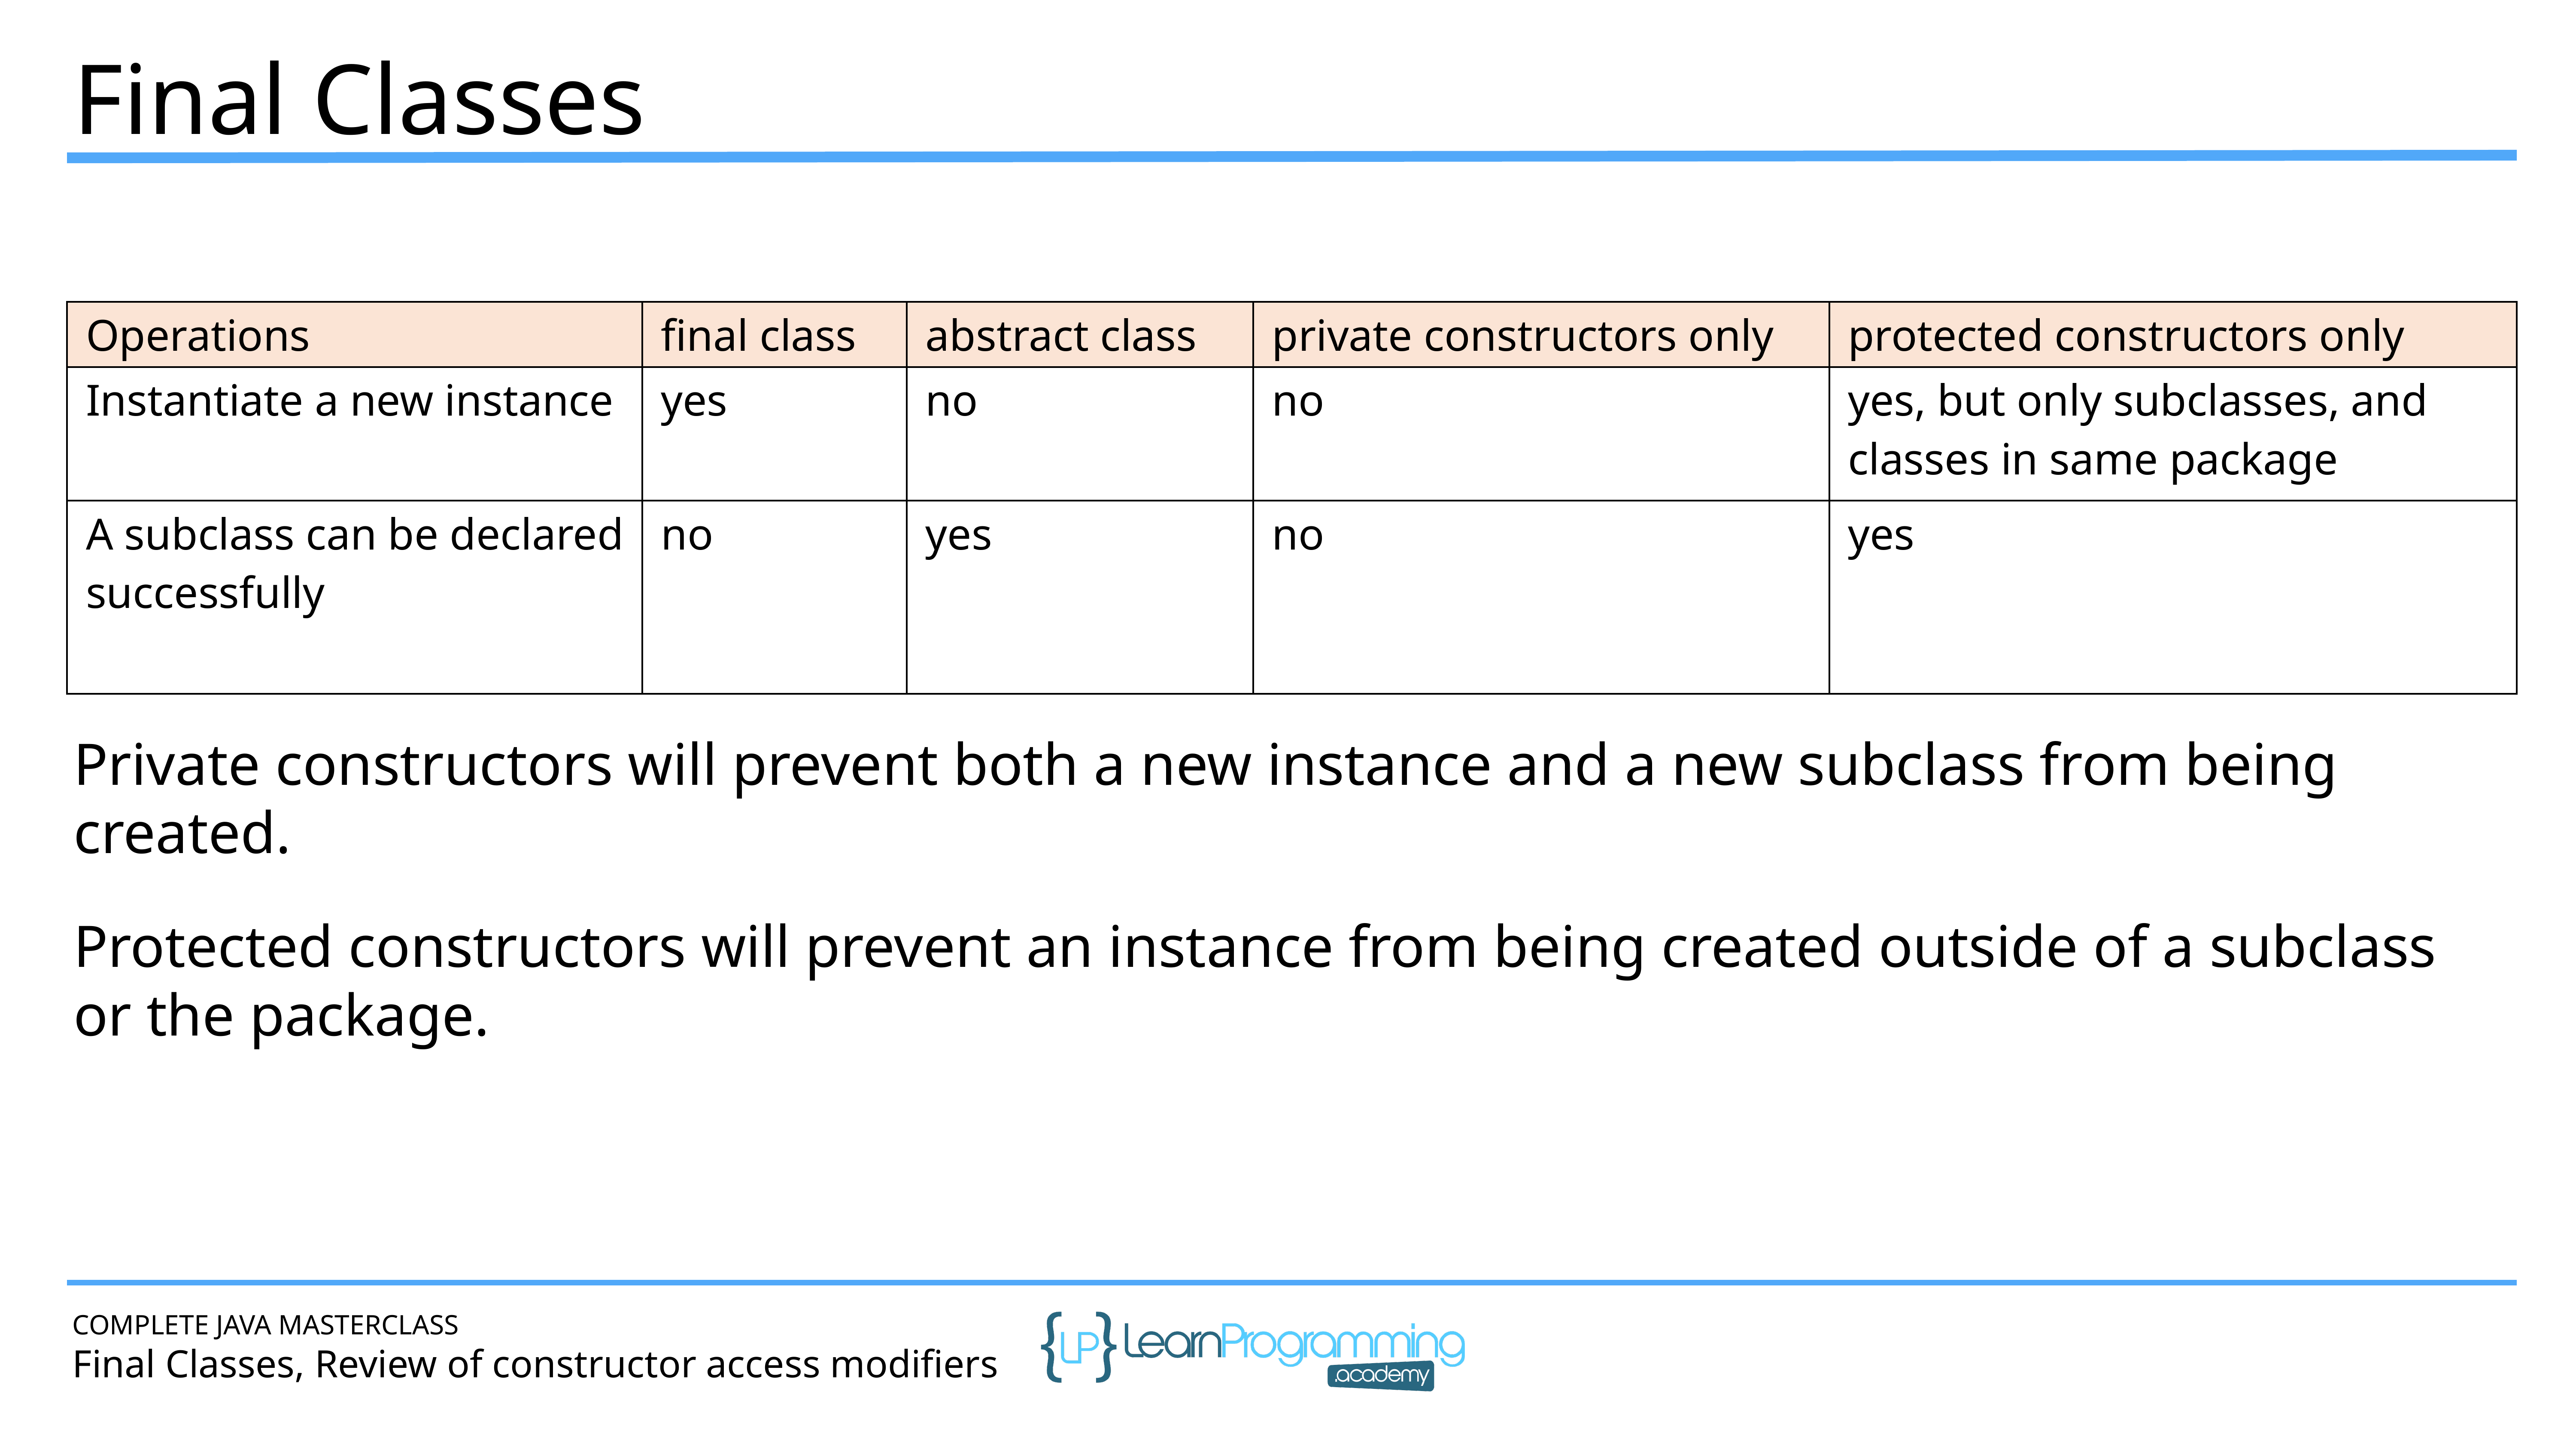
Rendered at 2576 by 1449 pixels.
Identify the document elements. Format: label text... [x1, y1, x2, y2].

table_cell A subclass can be declared successfully [68, 501, 641, 693]
table_cell Instantiate a new instance [68, 368, 641, 500]
table_cell yes, but only subclasses, and classes in same package [1830, 368, 2516, 500]
text_box Private constructors will prevent both a new instance and a new subclass from being created. Protected constructors will prevent an instance from being created outside of a subclass or the package. [67, 724, 2517, 1263]
table_cell no [908, 368, 1252, 500]
text_box Final Classes [68, 32, 651, 159]
table_cell no [1254, 501, 1829, 693]
table_cell yes [908, 501, 1252, 693]
table_cell yes [1830, 501, 2516, 693]
table_cell no [1254, 368, 1829, 500]
table_header private constructors only [1254, 303, 1829, 366]
table_cell no [643, 501, 906, 693]
table_cell yes [643, 368, 906, 500]
picture [1032, 1302, 1477, 1400]
table_header Operations [68, 303, 641, 366]
table_header abstract class [908, 303, 1252, 366]
text_box COMPLETE JAVA MASTERCLASS Final Classes, Review of constructor access modifiers [67, 1302, 1030, 1390]
table_header final class [643, 303, 906, 366]
table_header protected constructors only [1830, 303, 2516, 366]
